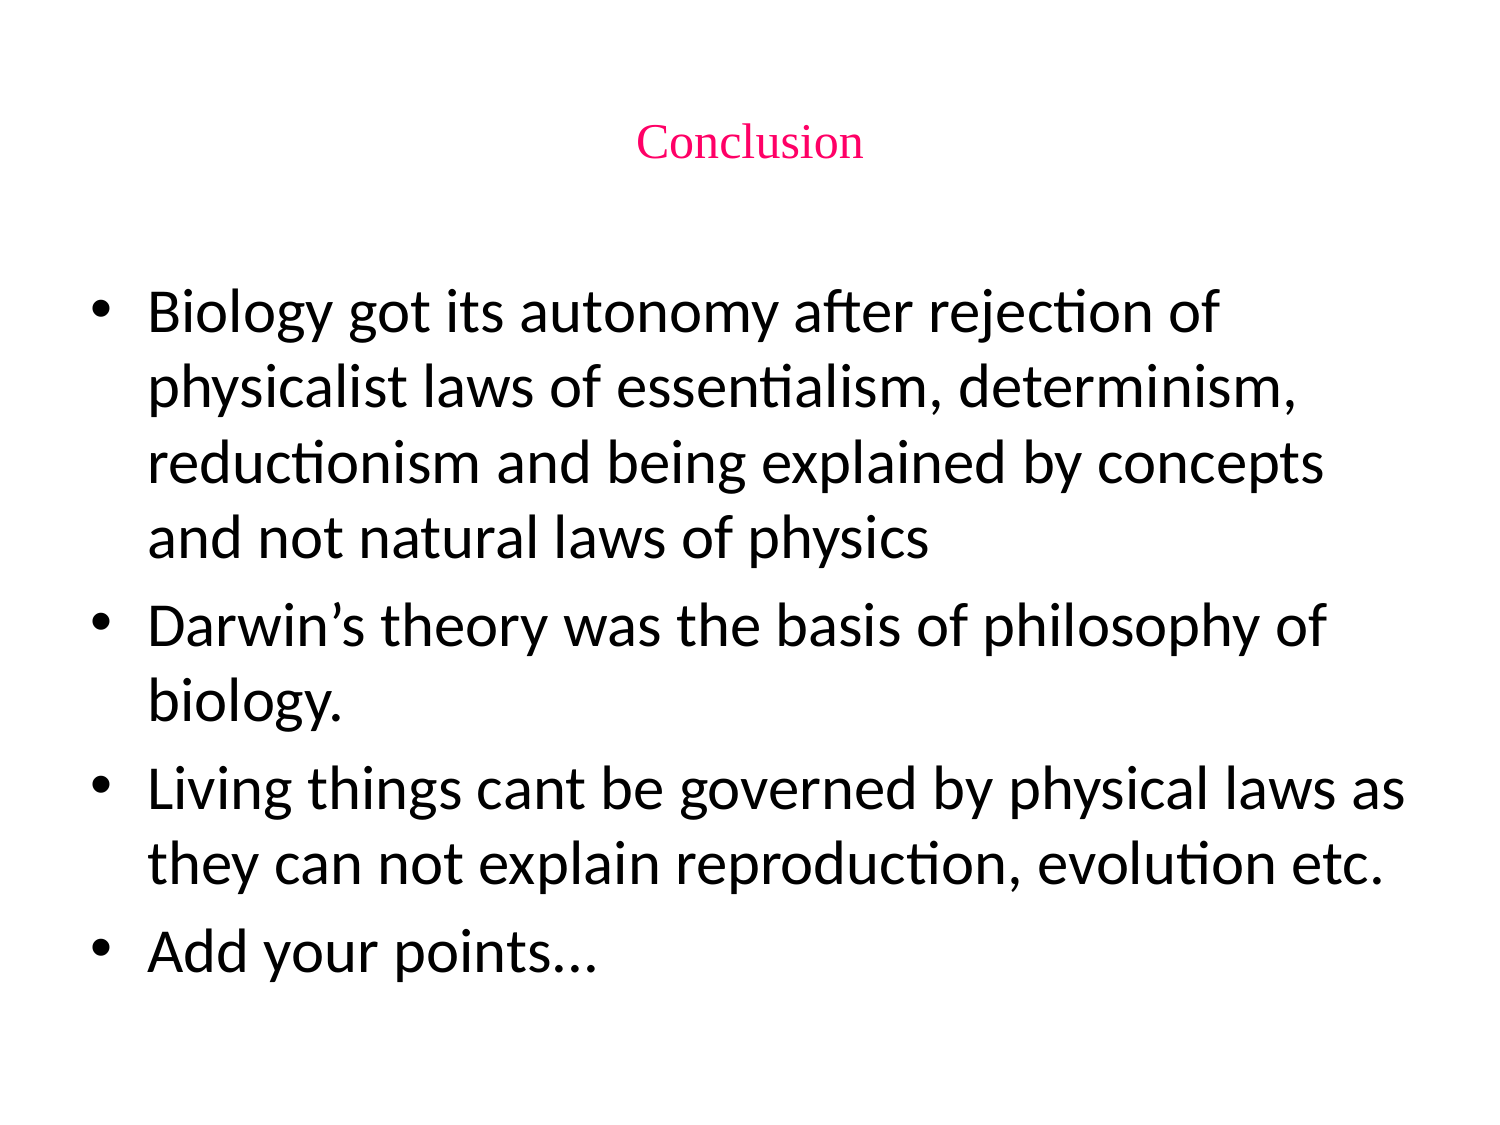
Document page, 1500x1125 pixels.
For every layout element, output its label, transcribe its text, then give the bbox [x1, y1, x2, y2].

title Conclusion [75, 45, 1425, 233]
list Biology got its autonomy after rejection of physicalist laws of essentialism, determinism, reductionism and being explained by concepts and not natural laws of physics Darwin’s theory was the basis of philosophy of biology. Living things cant be governed by physical laws as they can not explain reproduction, evolution etc. Add your points... [75, 262, 1425, 1005]
